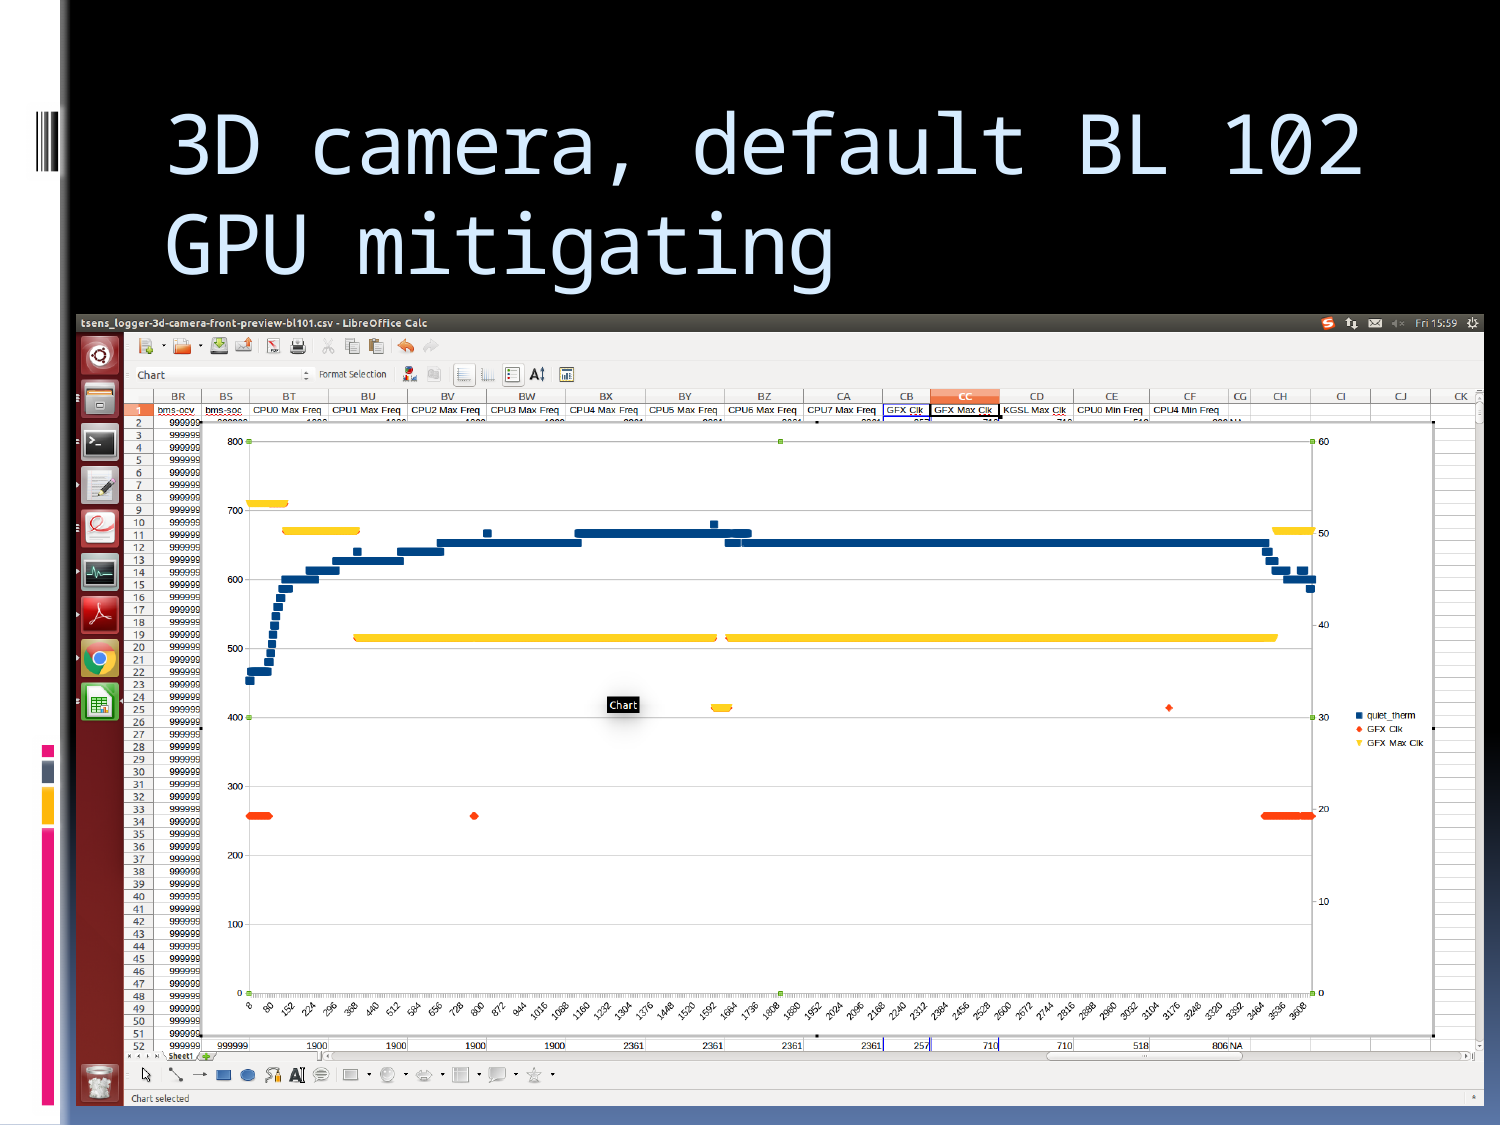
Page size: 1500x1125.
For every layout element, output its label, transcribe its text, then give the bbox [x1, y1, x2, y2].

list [76, 313, 1485, 1107]
title 3D camera, default BL 102 GPU mitigating [150, 83, 1425, 291]
